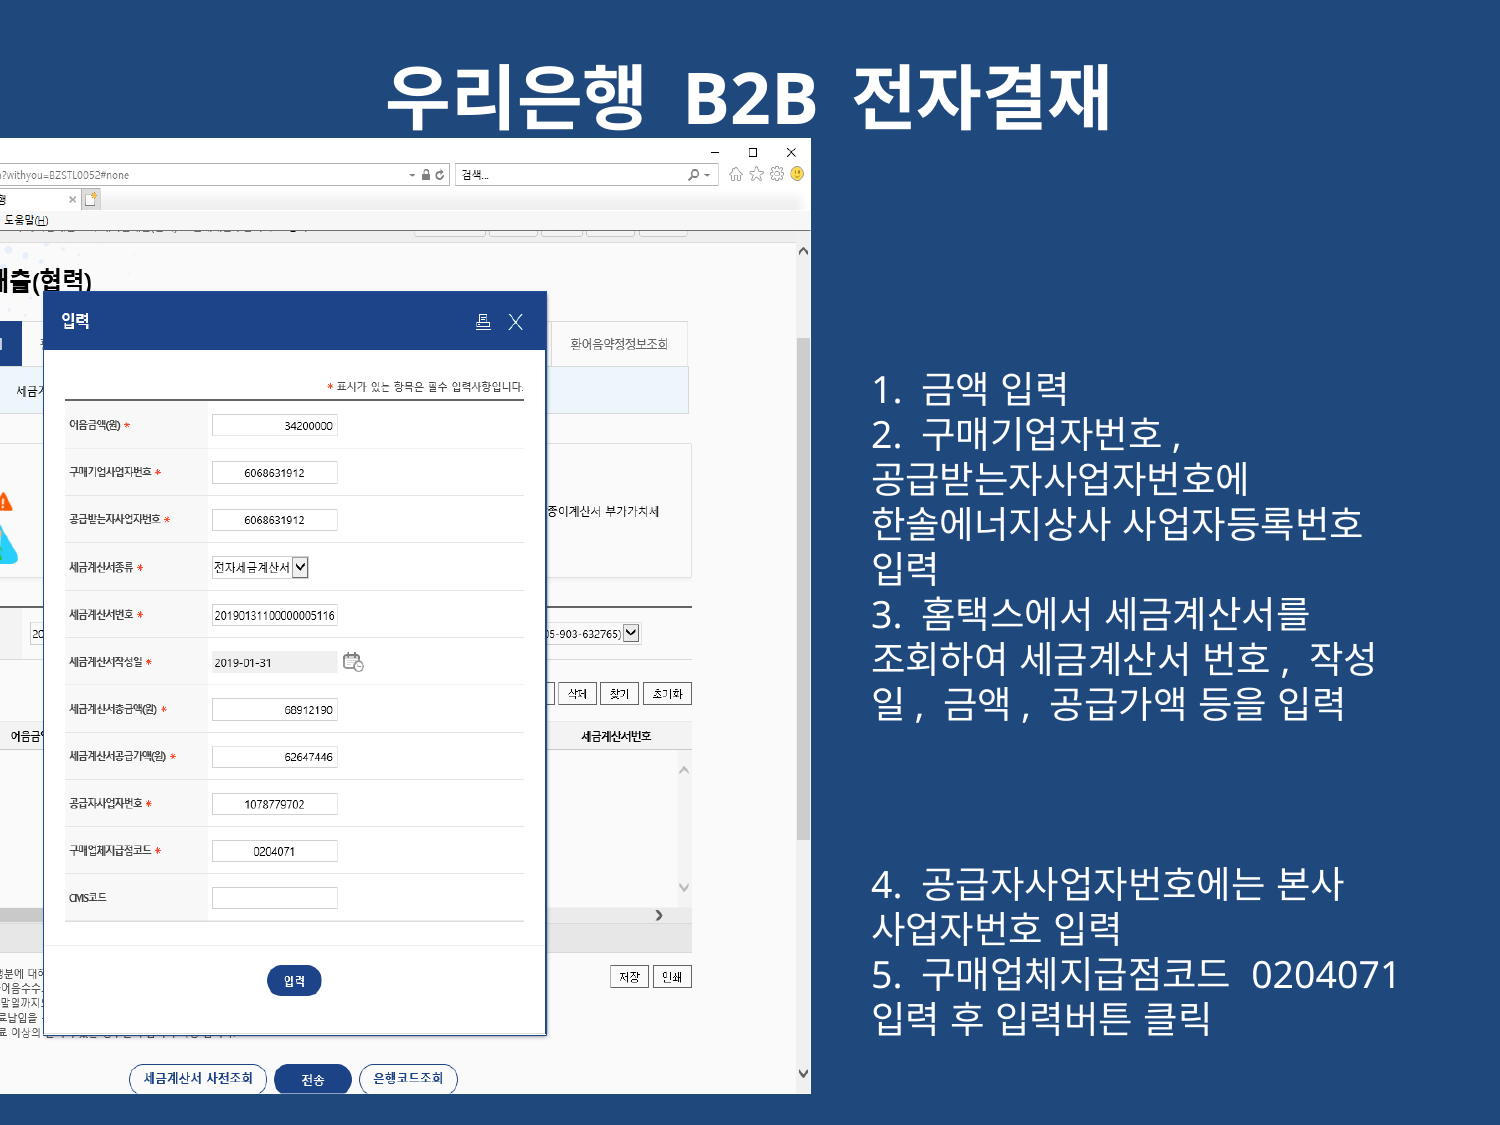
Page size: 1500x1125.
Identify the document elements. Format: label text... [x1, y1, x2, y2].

title 우리은행 B2B 전자결재 [75, 45, 1425, 233]
text_box 1. 금액 입력 2. 구매기업자번호, 공급받는자사업자번호에 한솔에너지상사 사업자등록번호 입력 3. 홈택스에서 세금계산서를 조회하여 세금계산서 번호, 작성일, 금액, 공급가액 등을 입력 4. 공급자사업자번호에는 본사 사업자번호 입력 5. 구매업체지급점코드 0204071입력 후 입력버튼 클릭 [856, 358, 1436, 1049]
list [0, 138, 811, 1095]
